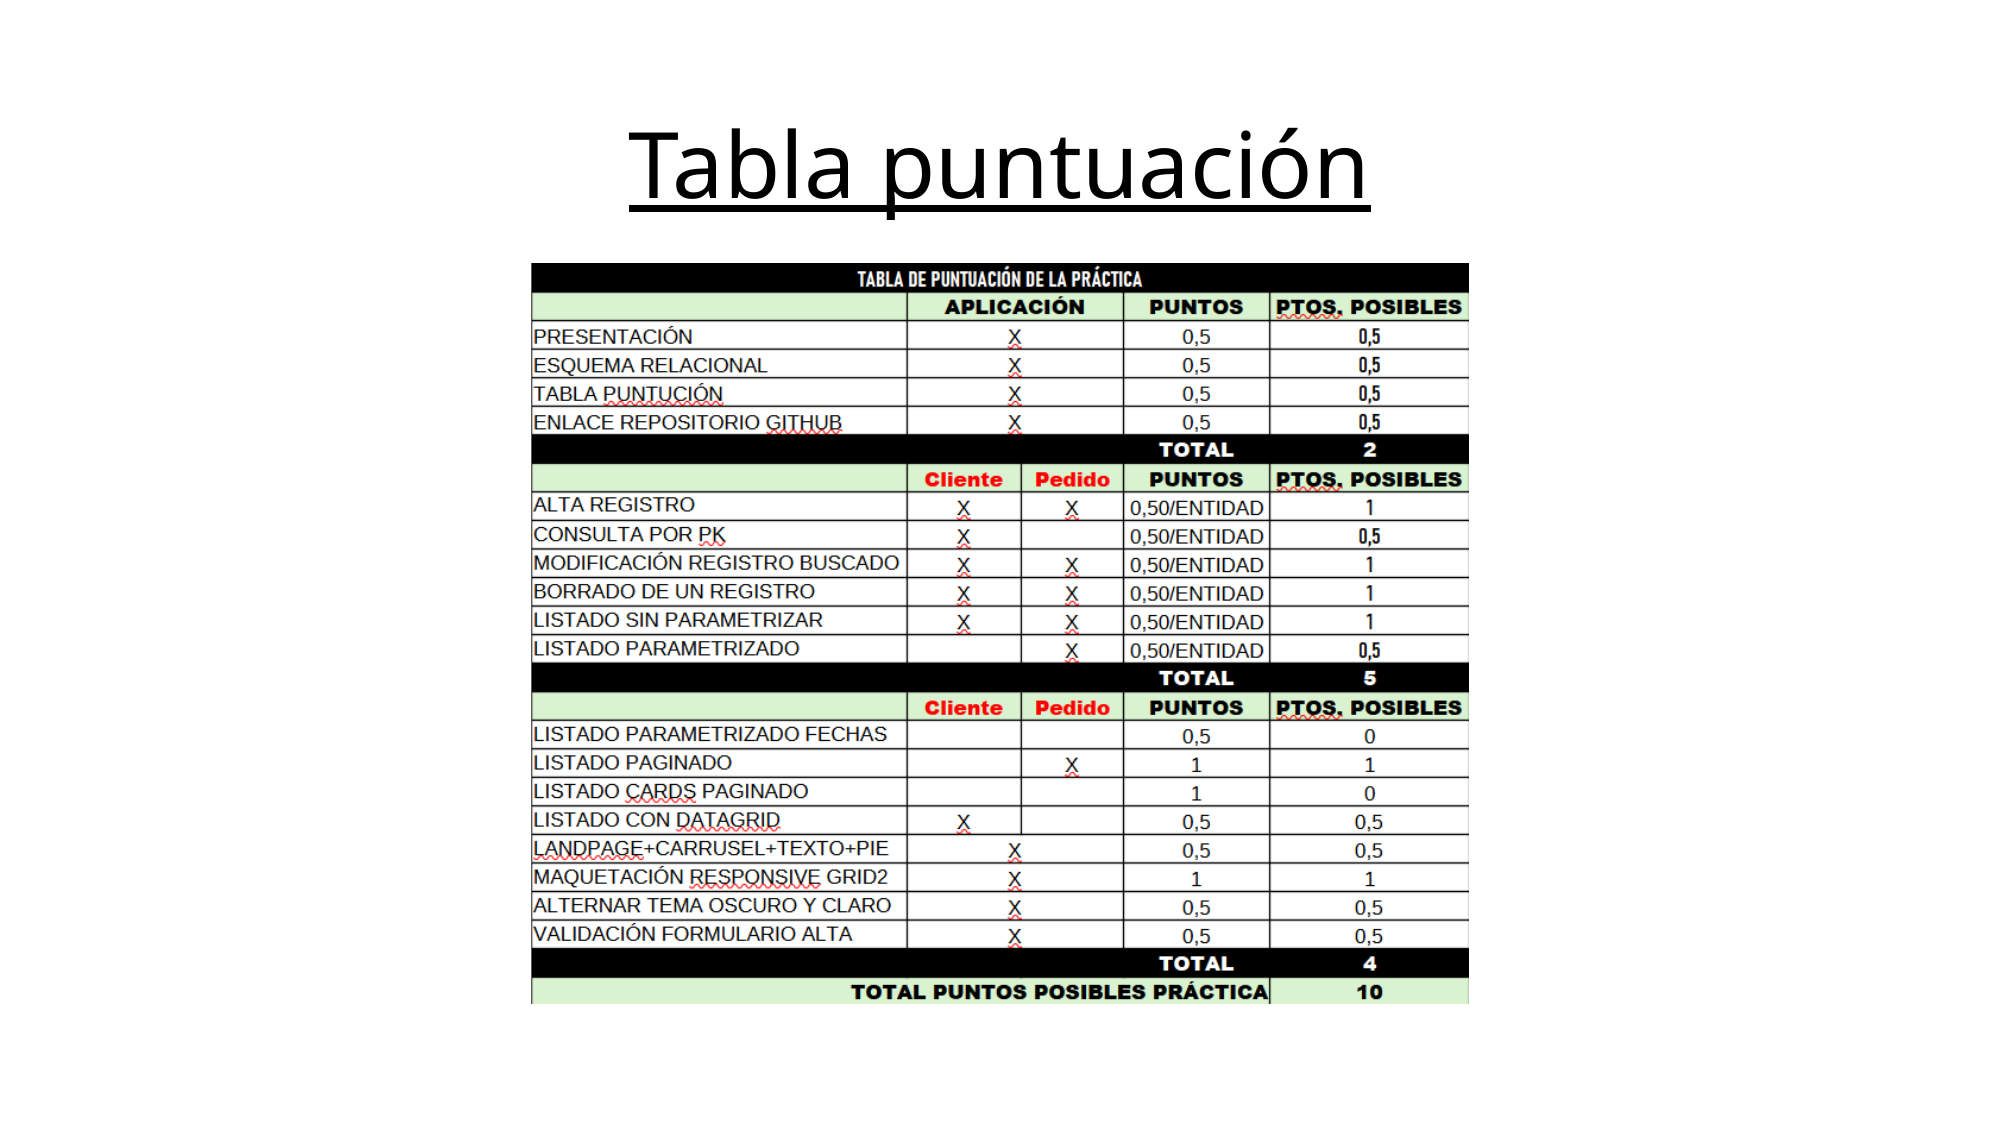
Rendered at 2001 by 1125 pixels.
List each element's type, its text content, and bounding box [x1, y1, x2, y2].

picture [530, 263, 1470, 1005]
title Tabla puntuación [137, 59, 1863, 278]
